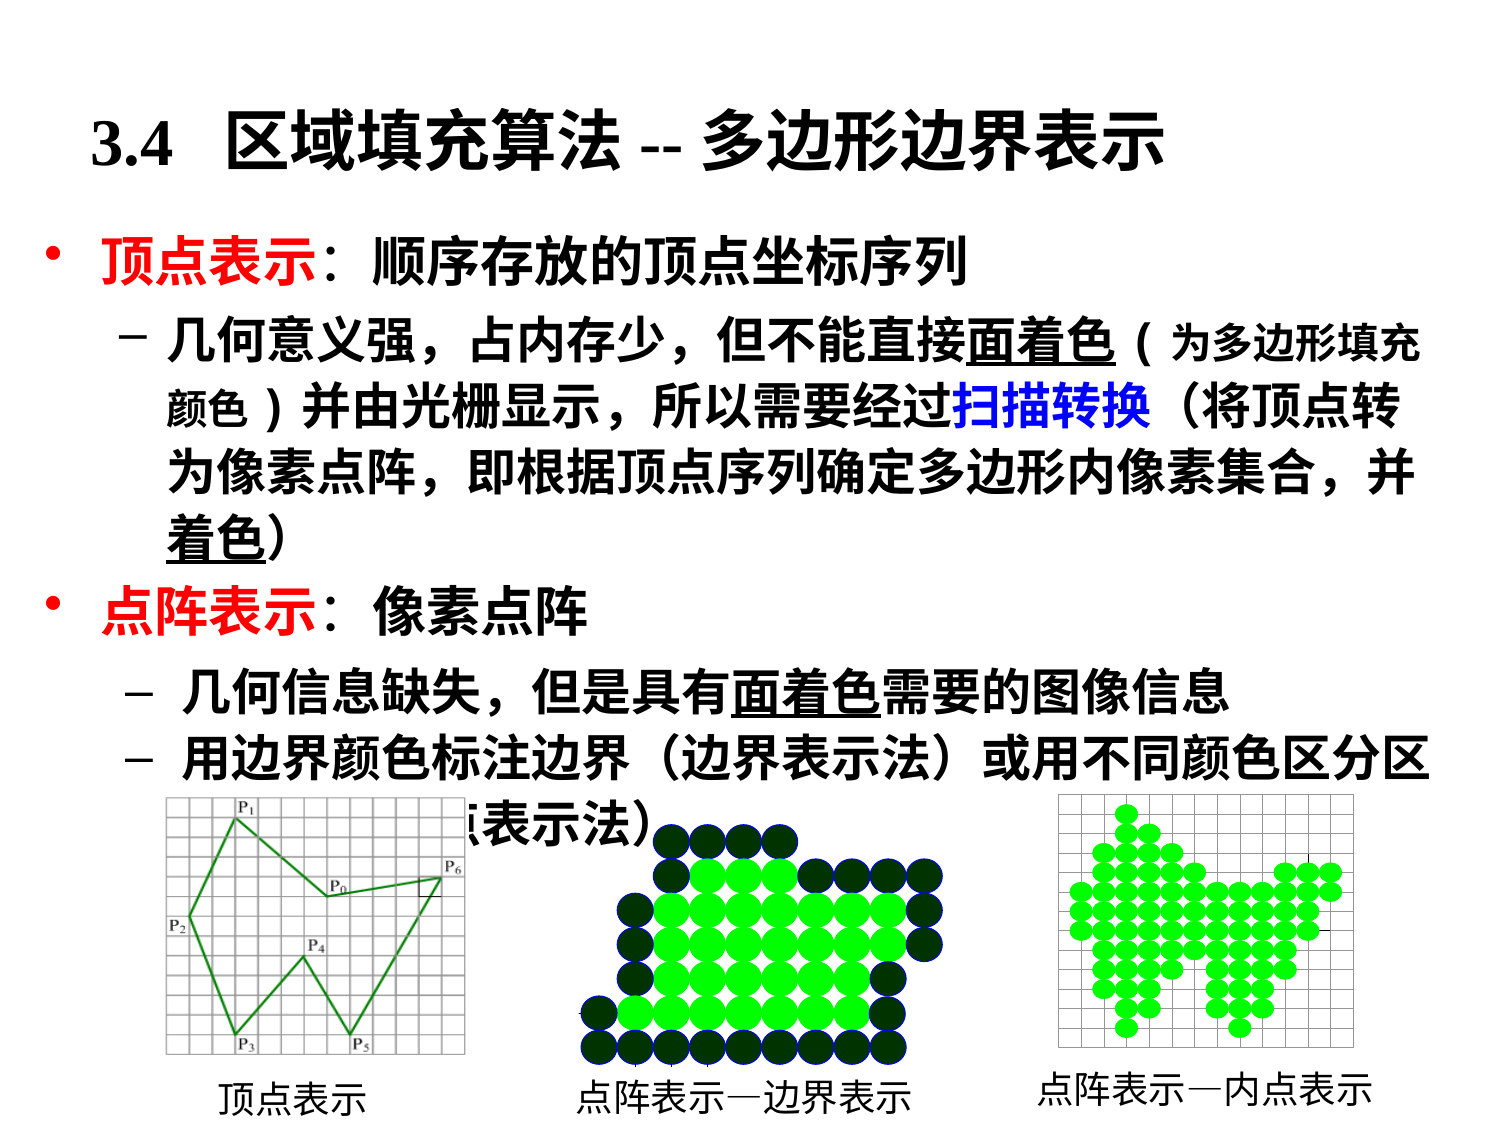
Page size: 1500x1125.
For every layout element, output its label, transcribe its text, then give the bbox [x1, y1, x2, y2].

text_box 顶点表示 [202, 1068, 428, 1125]
text_box 点阵表示—边界表示 [560, 1066, 963, 1125]
title 3.4 区域填充算法--多边形边界表示 [74, 44, 1426, 233]
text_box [1056, 793, 1355, 1049]
list 顶点表示：顺序存放的顶点坐标序列 几何意义强，占内存少，但不能直接面着色(为多边形填充颜色)并由光栅显示，所以需要经过扫描转换（将顶点转为像素点阵，即根据顶点序列确定多边形内像素集合，并着色） 点阵表示：像素点阵 几何信息缺失，但是具有面着色需要的图像信息 用边界颜色标注边界（边界表示法）或用不同颜色区分区域内外（内点表示法） [29, 219, 1460, 924]
picture [161, 793, 470, 1060]
text_box 点阵表示—内点表示 [1021, 1058, 1424, 1119]
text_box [578, 822, 945, 1067]
